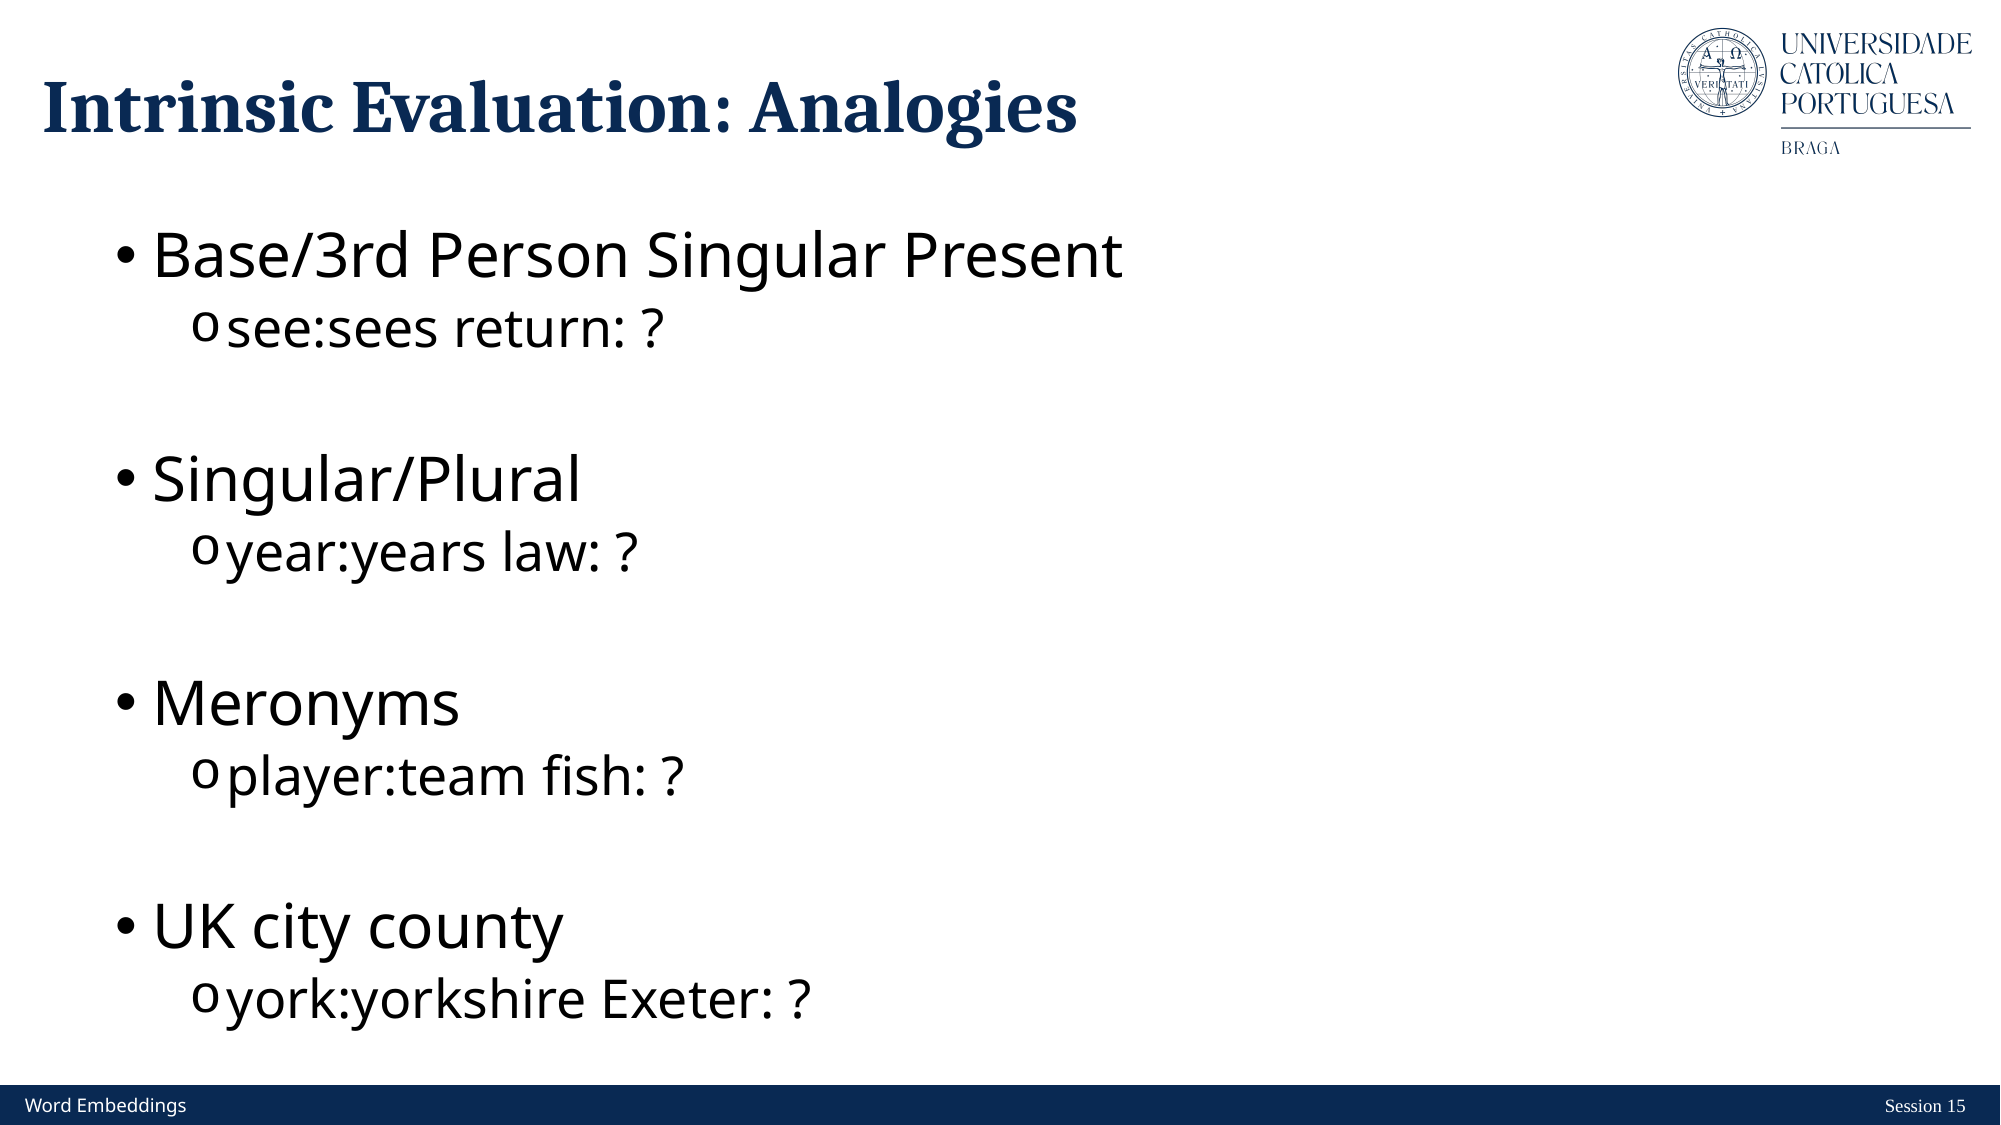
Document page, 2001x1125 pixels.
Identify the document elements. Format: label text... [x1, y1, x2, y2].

text_box Session 15 [865, 1086, 1981, 1125]
text_box Base/3rd Person Singular Present see:sees return: ? Singular/Plural year:years law: ? Meronyms player:team fish: ? UK city county york:yorkshire Exeter: ? [100, 216, 1897, 1046]
title Intrinsic Evaluation: Analogies [27, 0, 1753, 218]
text_box [0, 1085, 2000, 1125]
text_box Word Embeddings [9, 1086, 865, 1125]
picture [1672, 18, 1982, 163]
